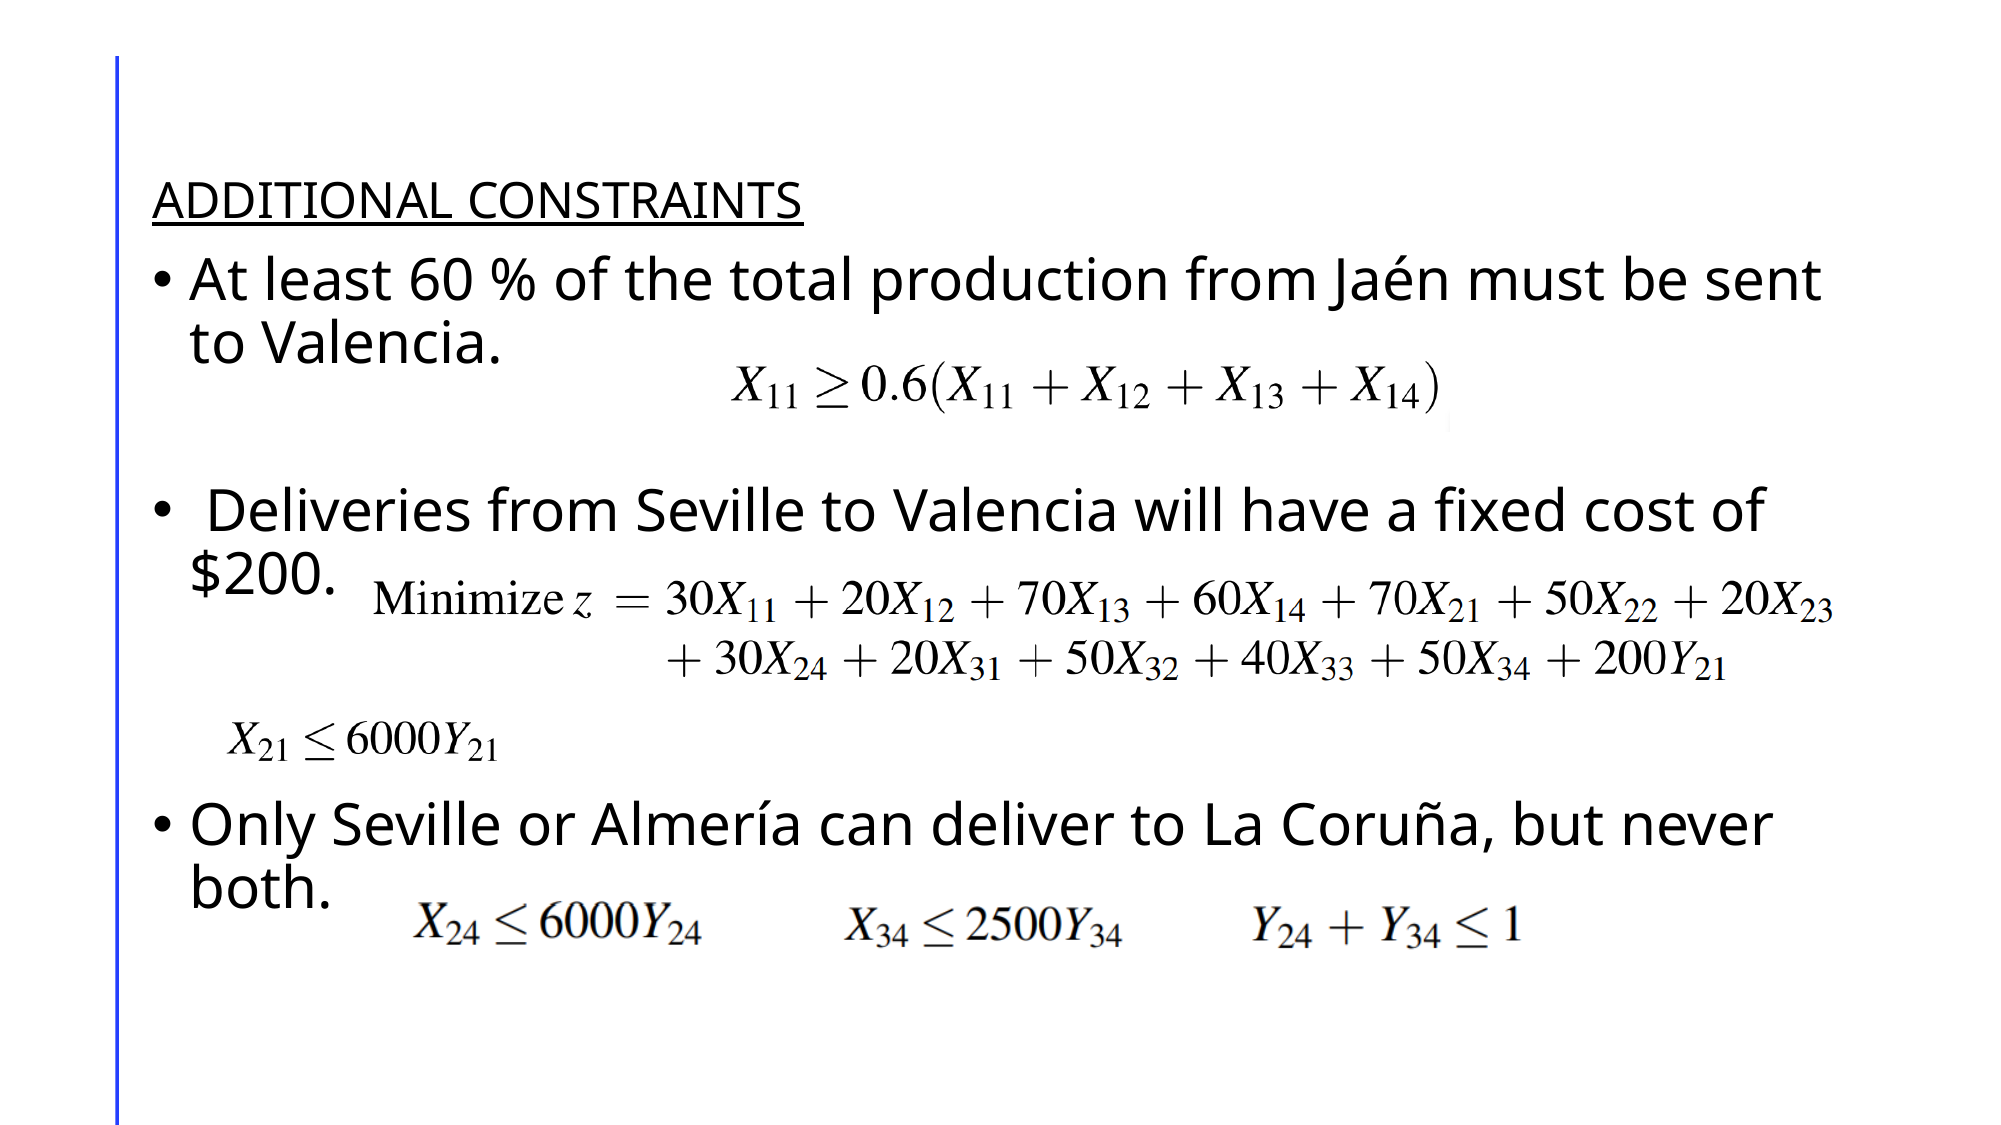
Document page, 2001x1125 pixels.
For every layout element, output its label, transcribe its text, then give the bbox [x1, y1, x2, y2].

picture [693, 339, 1450, 432]
picture [168, 541, 1885, 790]
picture [381, 880, 739, 971]
picture [806, 880, 1157, 971]
picture [1211, 880, 1538, 962]
list ADDITIONAL CONSTRAINTS At least 60 % of the total production from Jaén must be sent to Valencia. Deliveries from Seville to Valencia will have a fixed cost of $200. Only Seville or Almería can deliver to La Coruña, but never both. [137, 87, 1863, 1014]
